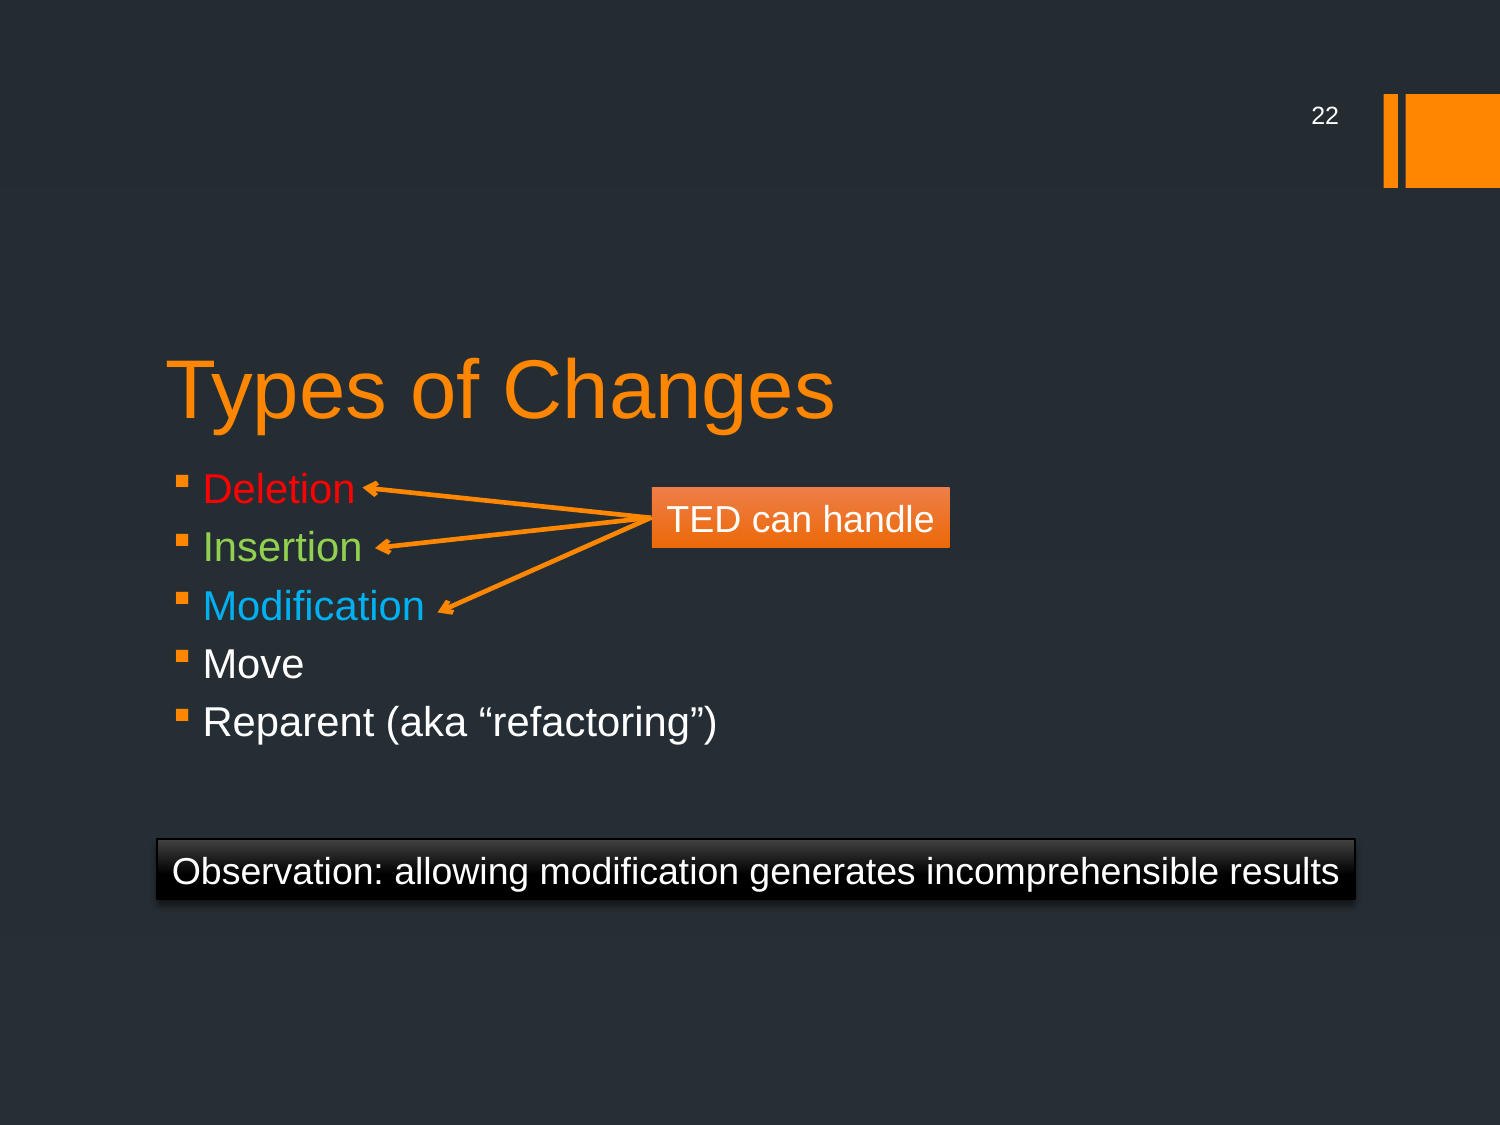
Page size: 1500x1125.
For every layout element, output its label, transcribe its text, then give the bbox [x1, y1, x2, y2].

text_box Observation: allowing modification generates incomprehensible results [156, 838, 1356, 900]
title Types of Changes [150, 253, 1350, 443]
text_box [361, 486, 953, 613]
list Deletion Insertion Modification Move Reparent (aka “refactoring”) [150, 454, 1350, 1035]
slide_number 22 [1199, 90, 1355, 140]
